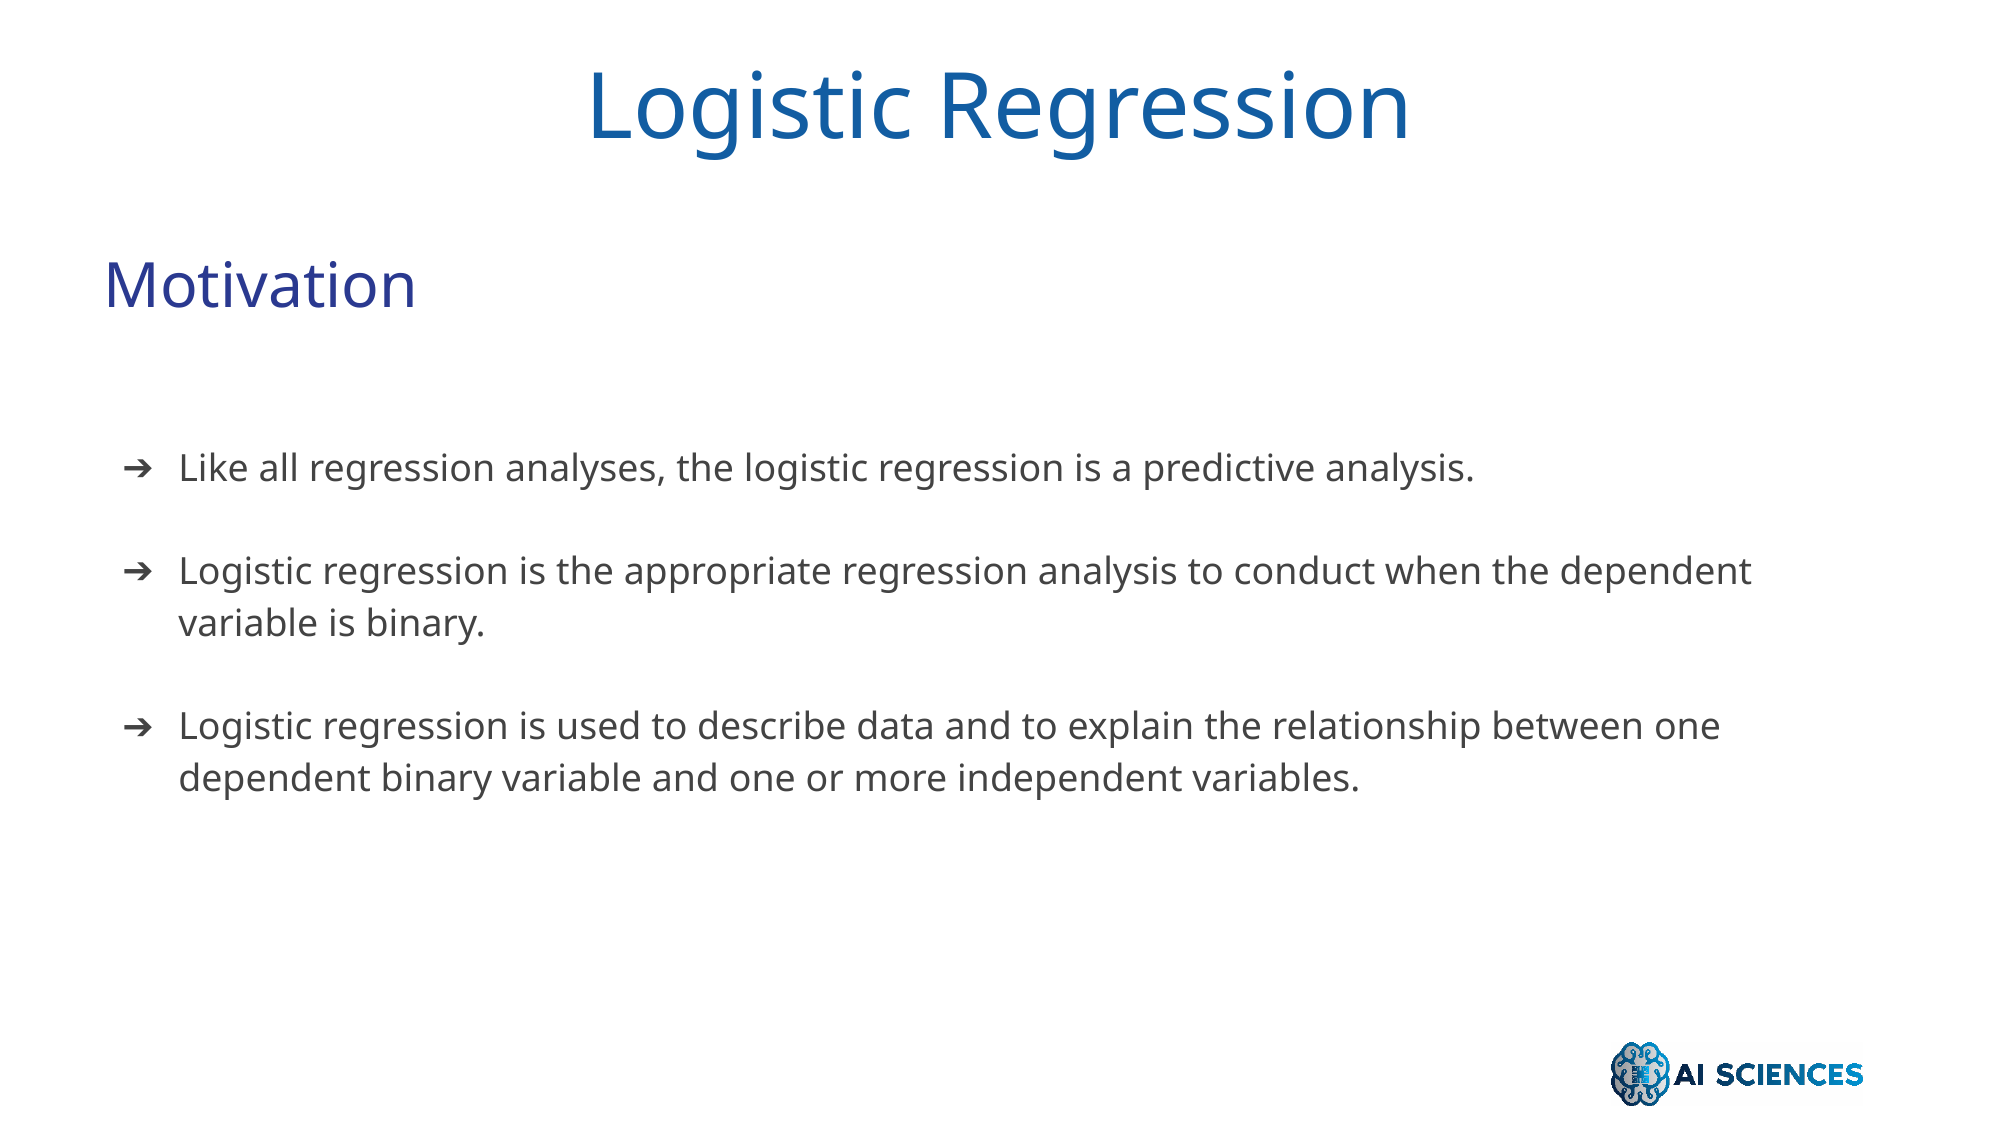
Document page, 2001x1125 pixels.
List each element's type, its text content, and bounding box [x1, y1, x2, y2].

text_box Motivation [88, 229, 1487, 330]
picture [1659, 1080, 1665, 1091]
picture [1644, 1047, 1656, 1058]
picture [1853, 1068, 1863, 1074]
text_box Logistic Regression [137, 0, 1863, 218]
picture [1611, 1042, 1863, 1106]
text_box Like all regression analyses, the logistic regression is a predictive analysis. Logistic regression is the appropriate regression analysis to conduct when the dependent variable is binary. Logistic regression is used to describe data and to explain the relationship between one dependent binary variable and one or more independent variables. [88, 376, 1895, 925]
